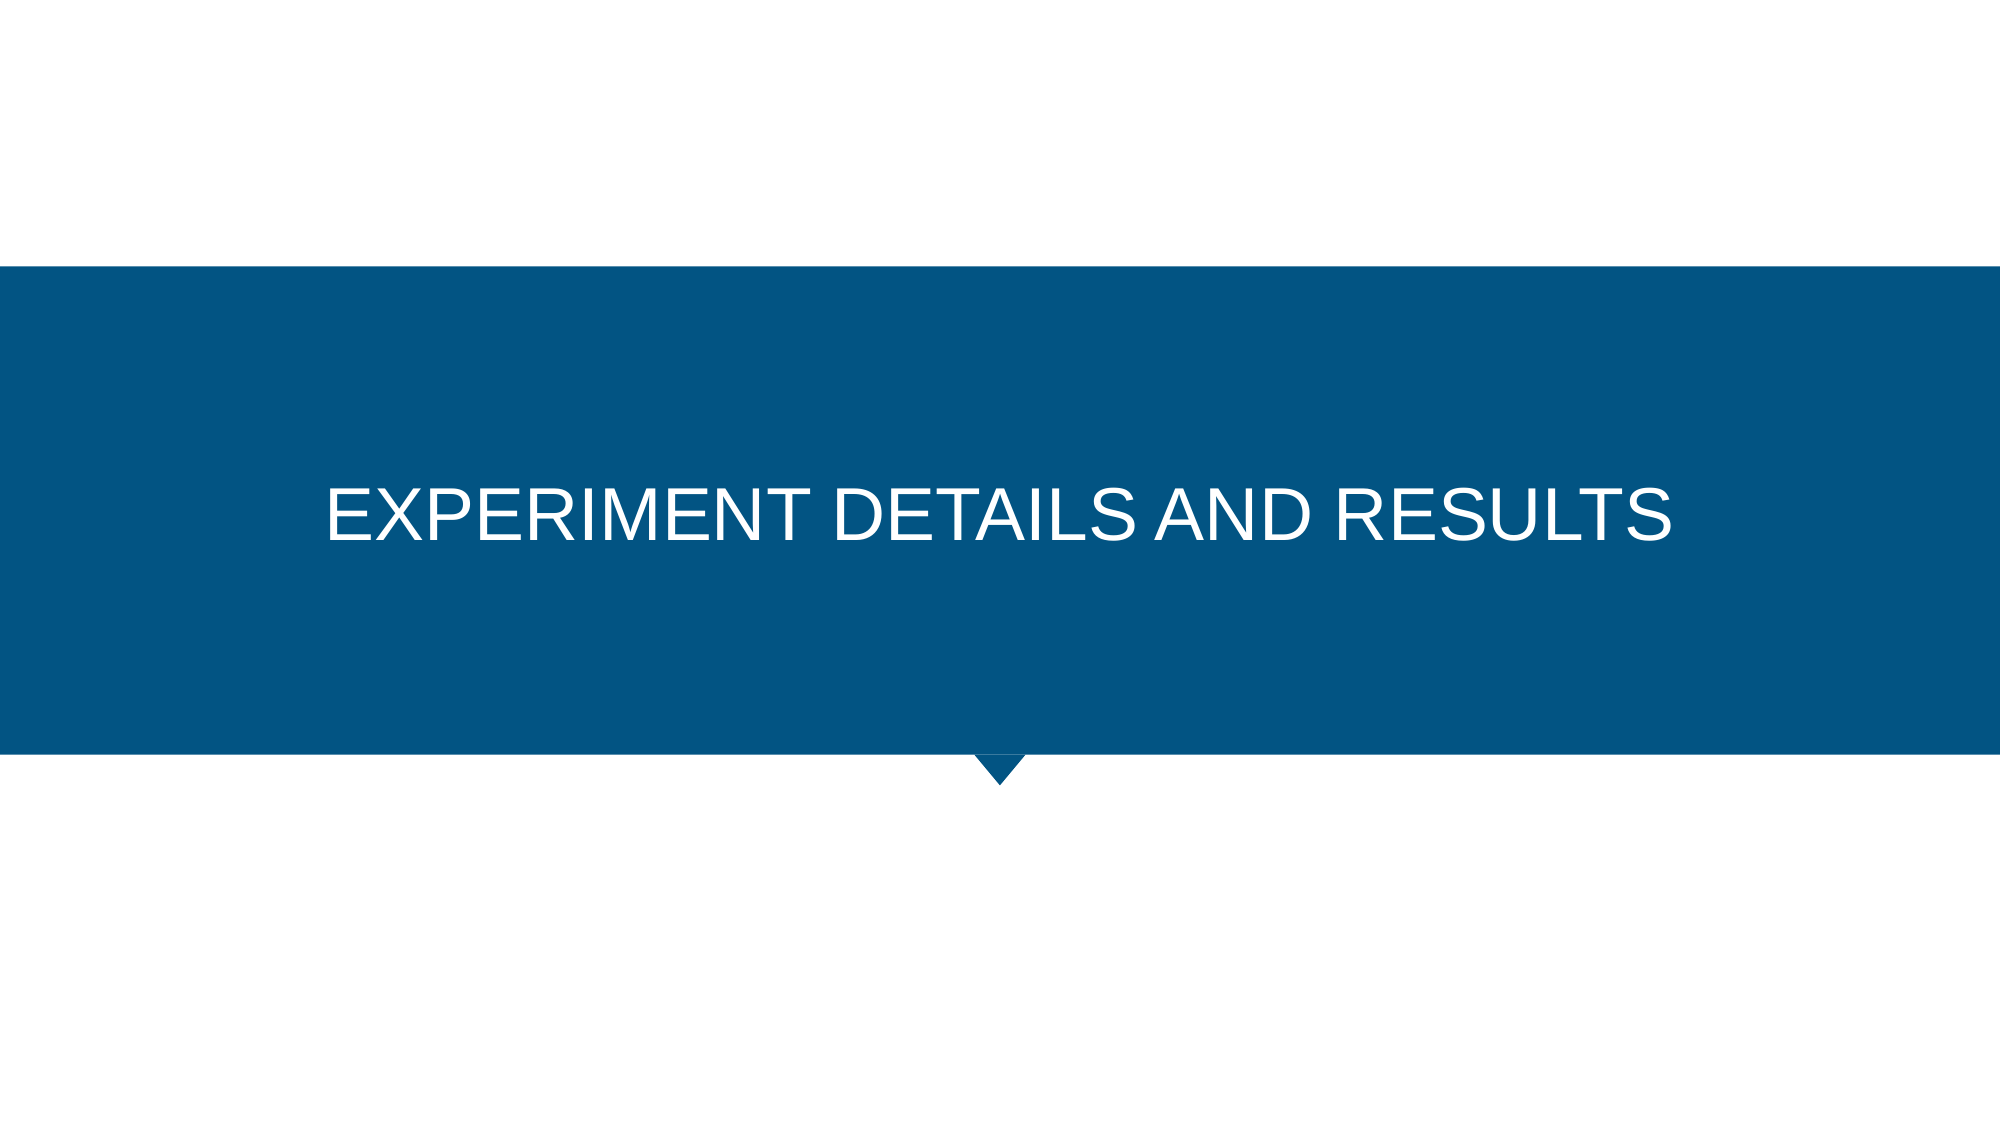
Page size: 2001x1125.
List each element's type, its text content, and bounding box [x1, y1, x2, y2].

text_box [972, 753, 1028, 787]
text_box EXPERIMENT DETAILS AND RESULTS [0, 265, 2000, 756]
